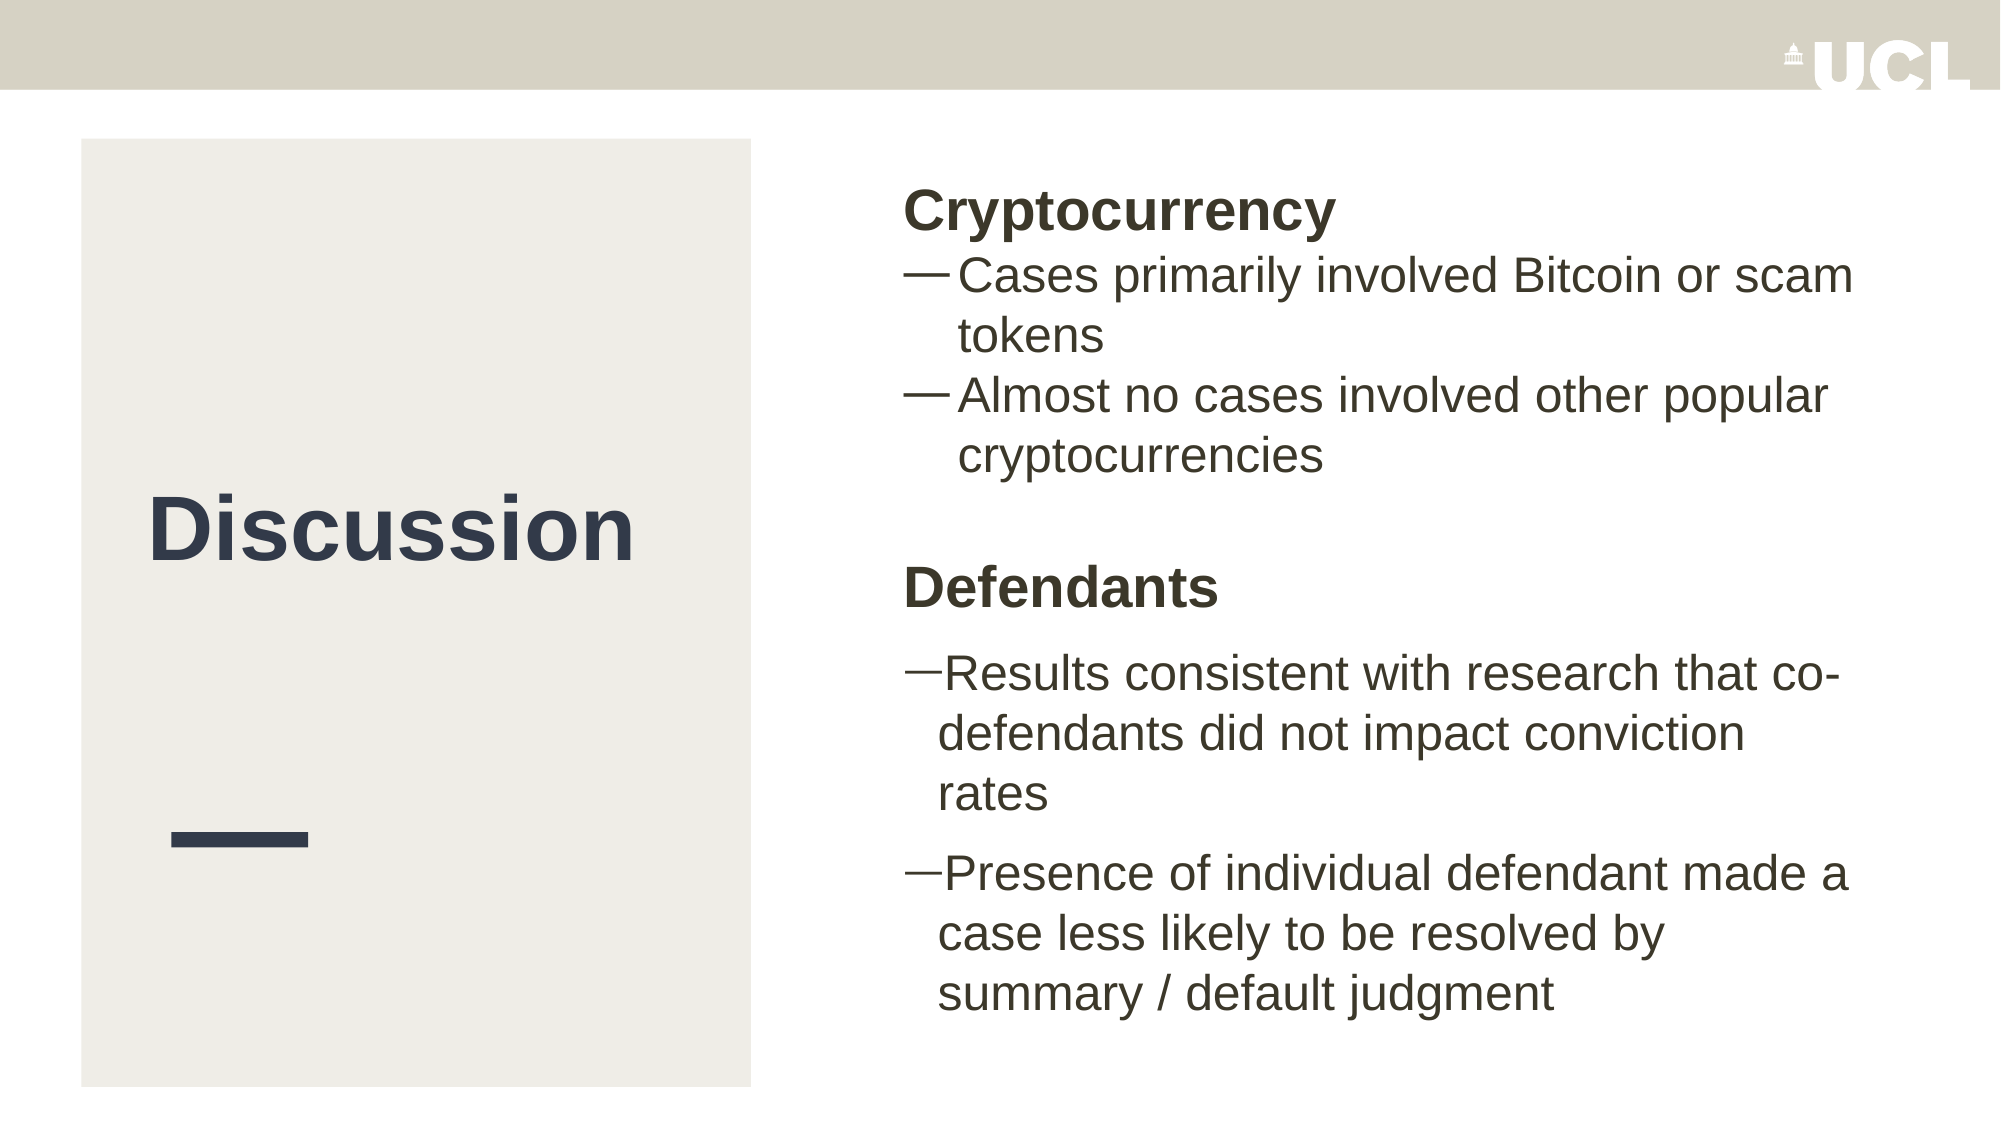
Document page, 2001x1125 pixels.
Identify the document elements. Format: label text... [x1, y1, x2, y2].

text_box [170, 831, 309, 848]
text_box [80, 138, 752, 1088]
text_box Discussion [47, 481, 637, 707]
picture [0, 0, 2001, 90]
text_box Cryptocurrency Cases primarily involved Bitcoin or scam tokens Almost no cases involved other popular cryptocurrencies Defendants Results consistent with research that co-defendants did not impact conviction rates Presence of individual defendant made a case less likely to be resolved by summary / default judgment [901, 172, 1860, 882]
